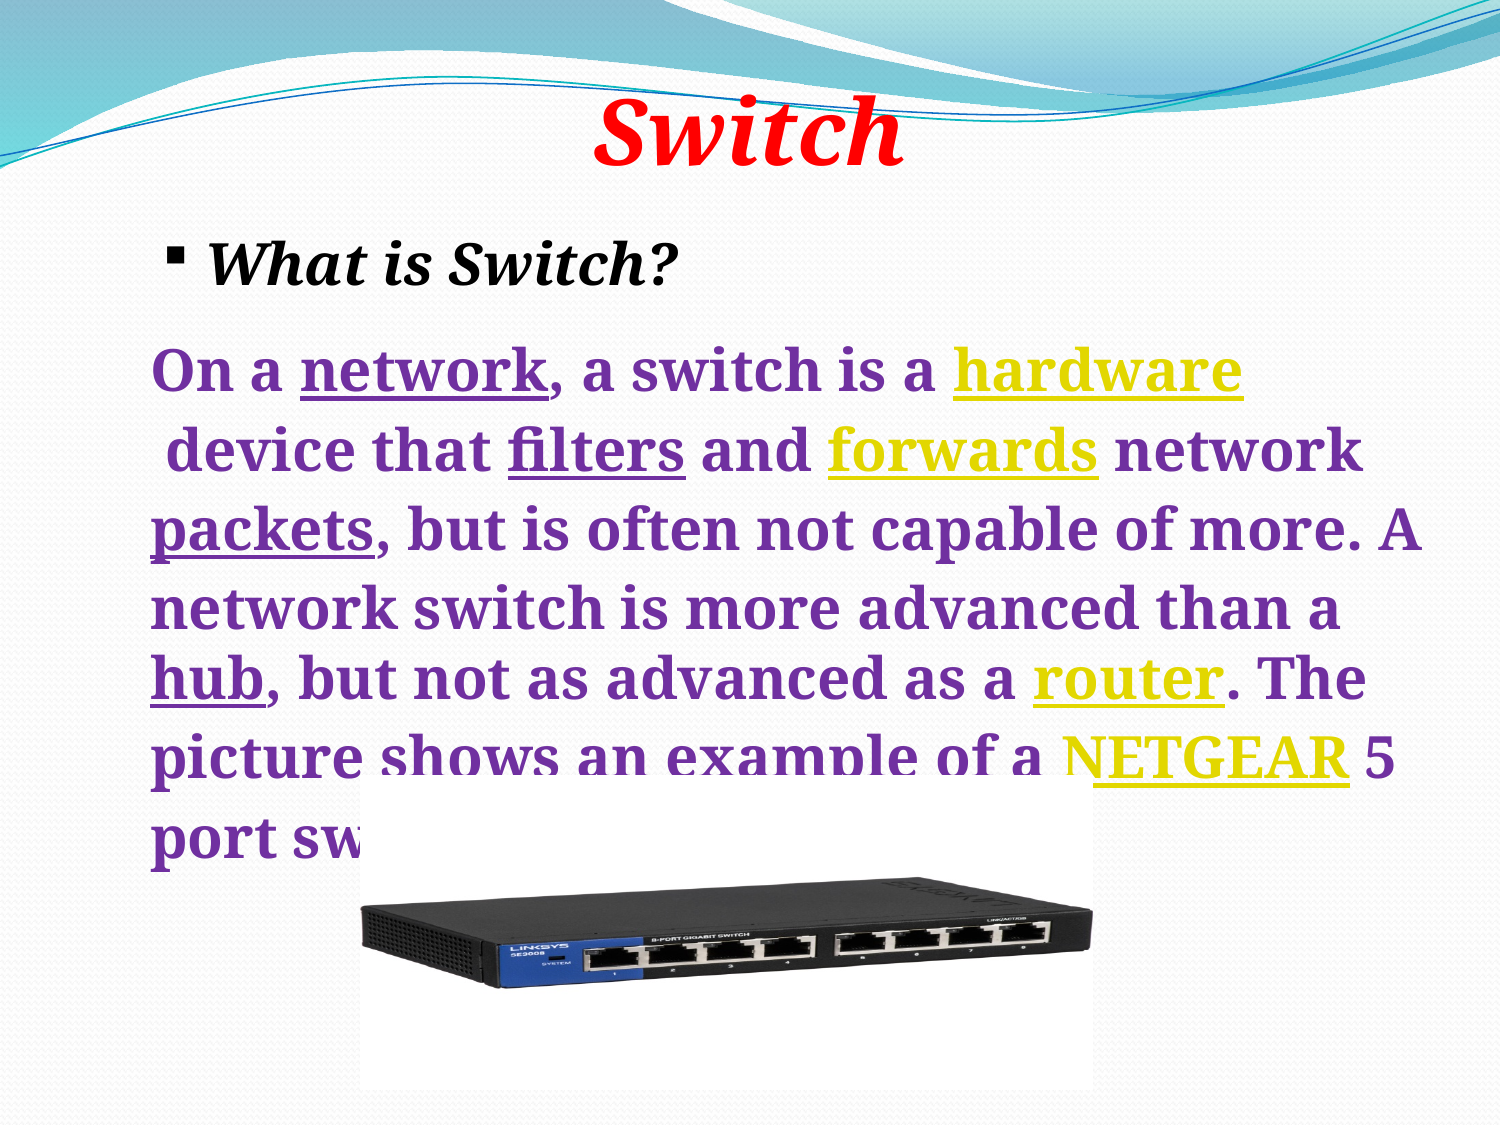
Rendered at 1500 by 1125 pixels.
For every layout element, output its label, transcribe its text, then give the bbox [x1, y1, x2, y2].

text_box What is Switch? [147, 219, 1046, 305]
text_box Switch [490, 66, 1010, 191]
text_box On a network, a switch is a hardware device that filters and forwards network packets, but is often not capable of more. A network switch is more advanced than a hub, but not as advanced as a router. The picture shows an example of a NETGEAR 5 port switch. [135, 326, 1447, 878]
picture [359, 774, 1093, 1090]
